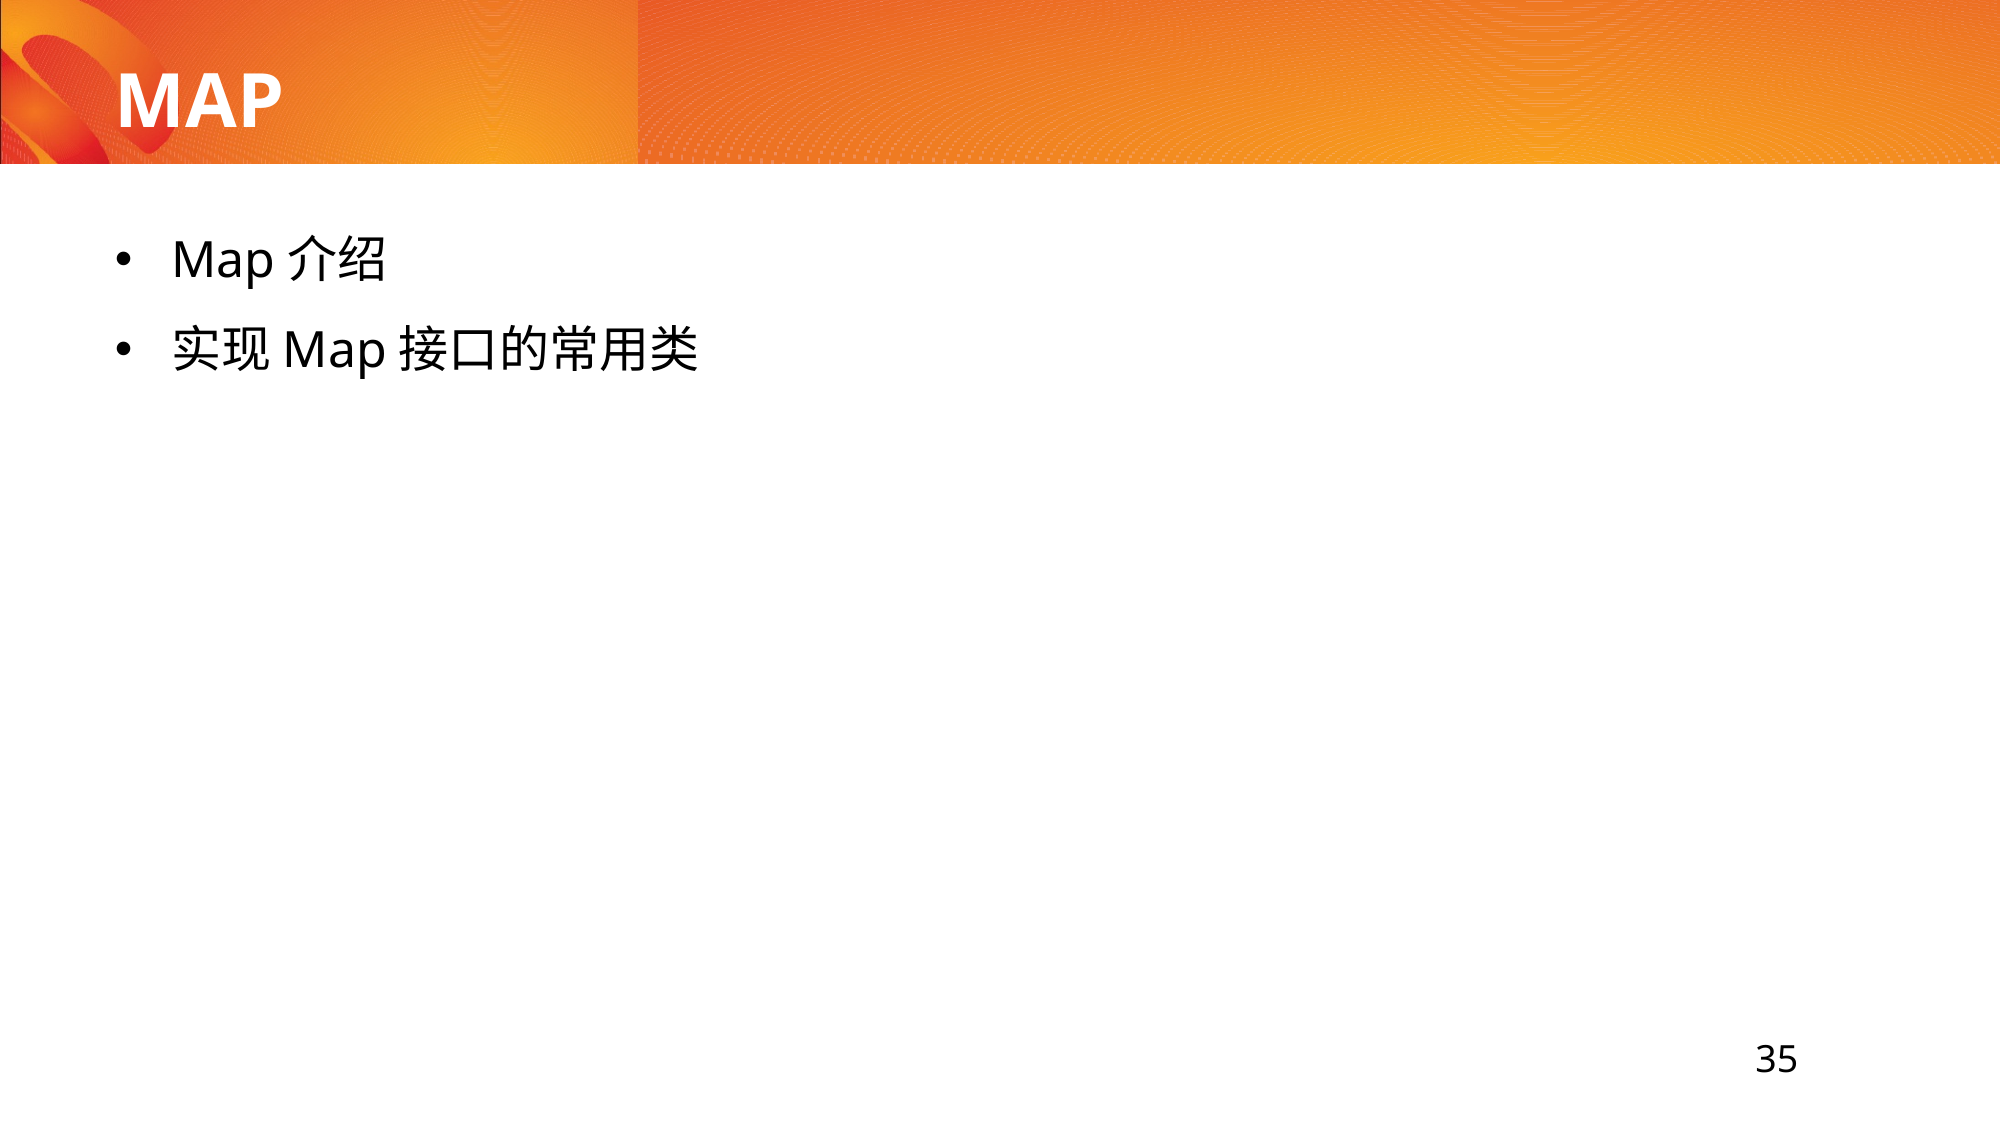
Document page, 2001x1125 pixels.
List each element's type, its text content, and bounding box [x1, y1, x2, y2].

picture [0, 0, 2000, 164]
list Map介绍 实现Map接口的常用类 [99, 190, 1900, 1005]
title MAP [99, 45, 1900, 167]
